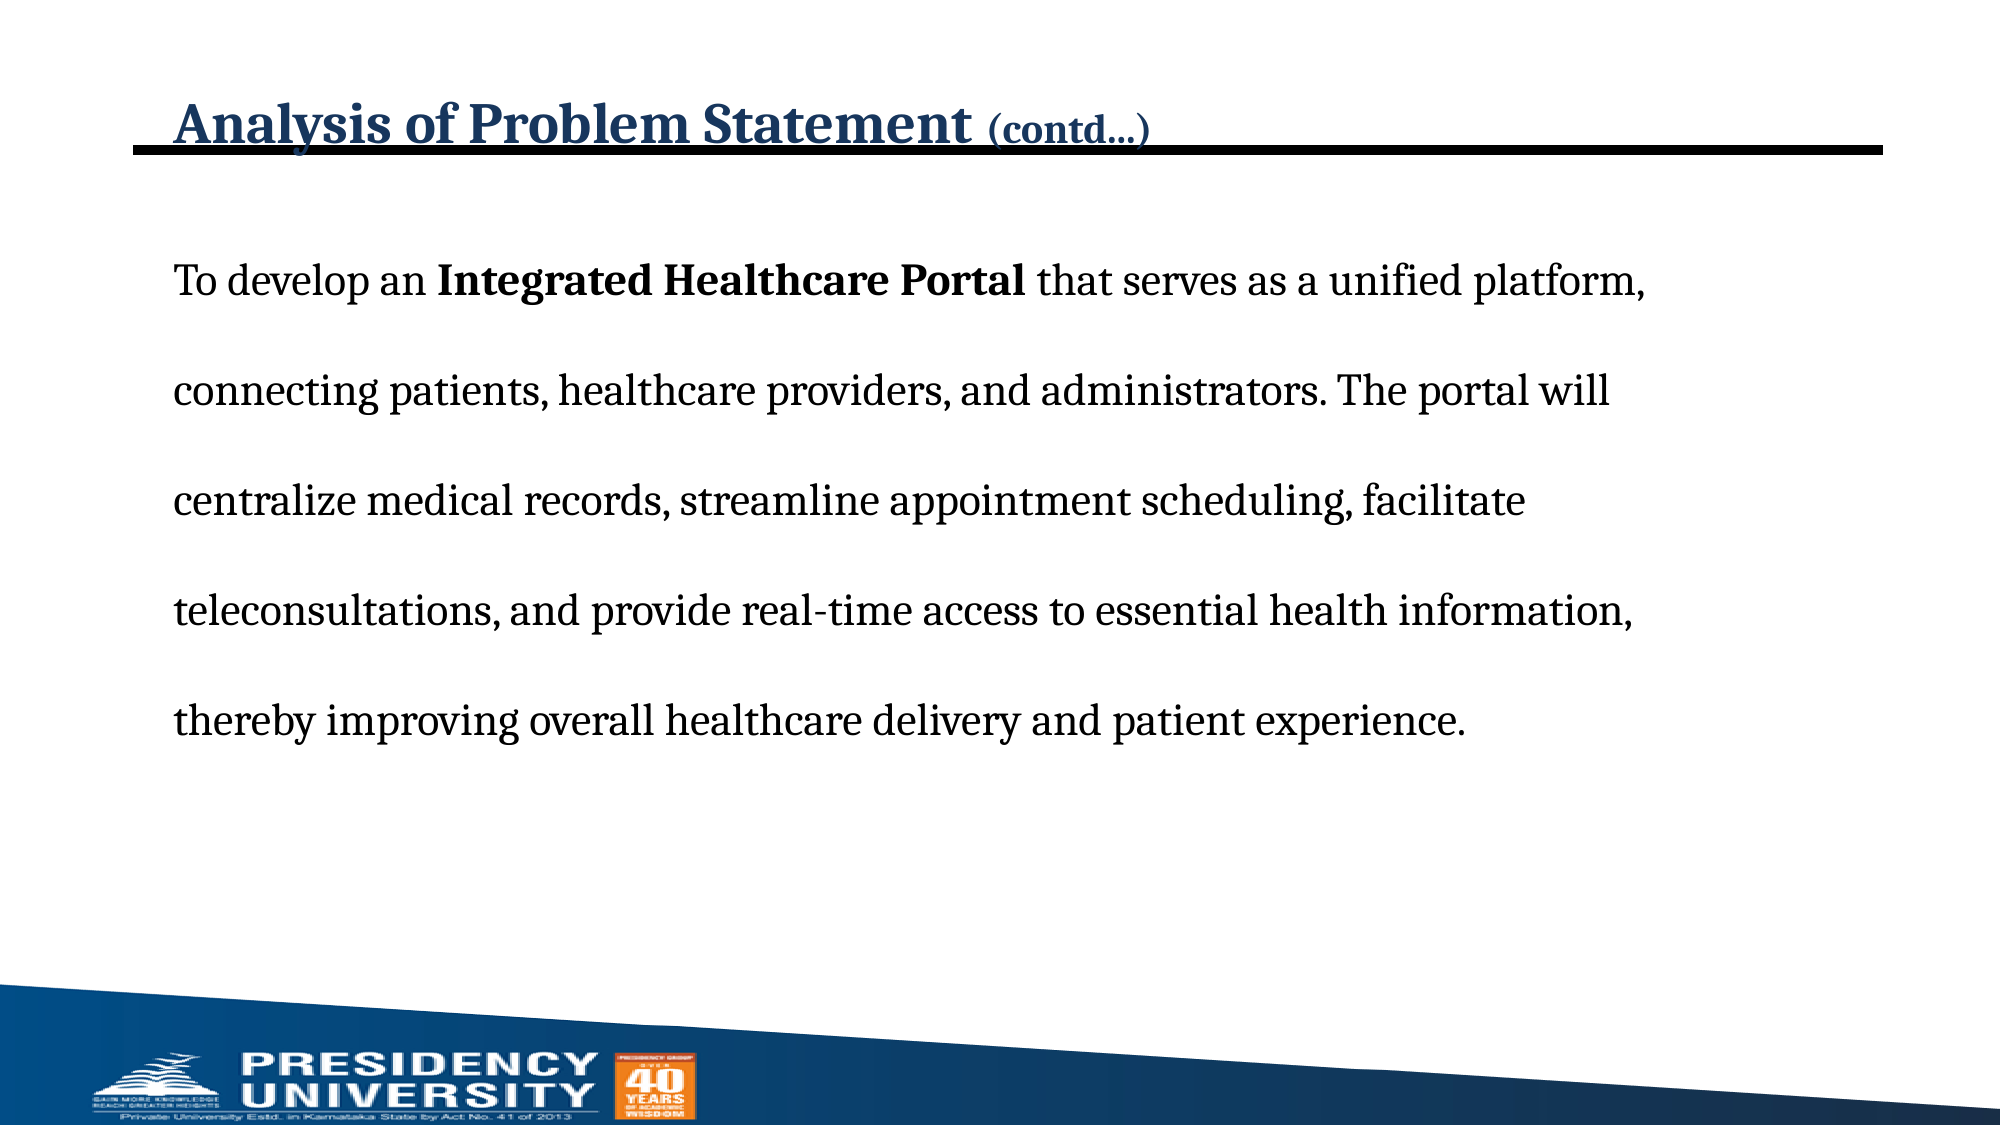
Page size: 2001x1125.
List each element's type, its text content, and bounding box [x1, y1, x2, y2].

title Analysis of Problem Statement (contd...) [133, 45, 1884, 125]
list To develop an Integrated Healthcare Portal that serves as a unified platform, connecting patients, healthcare providers, and administrators. The portal will centralize medical records, streamline appointment scheduling, facilitate teleconsultations, and provide real-time access to essential health information, thereby improving overall healthcare delivery and patient experience. [133, 187, 1884, 1000]
picture [0, 982, 2000, 1125]
